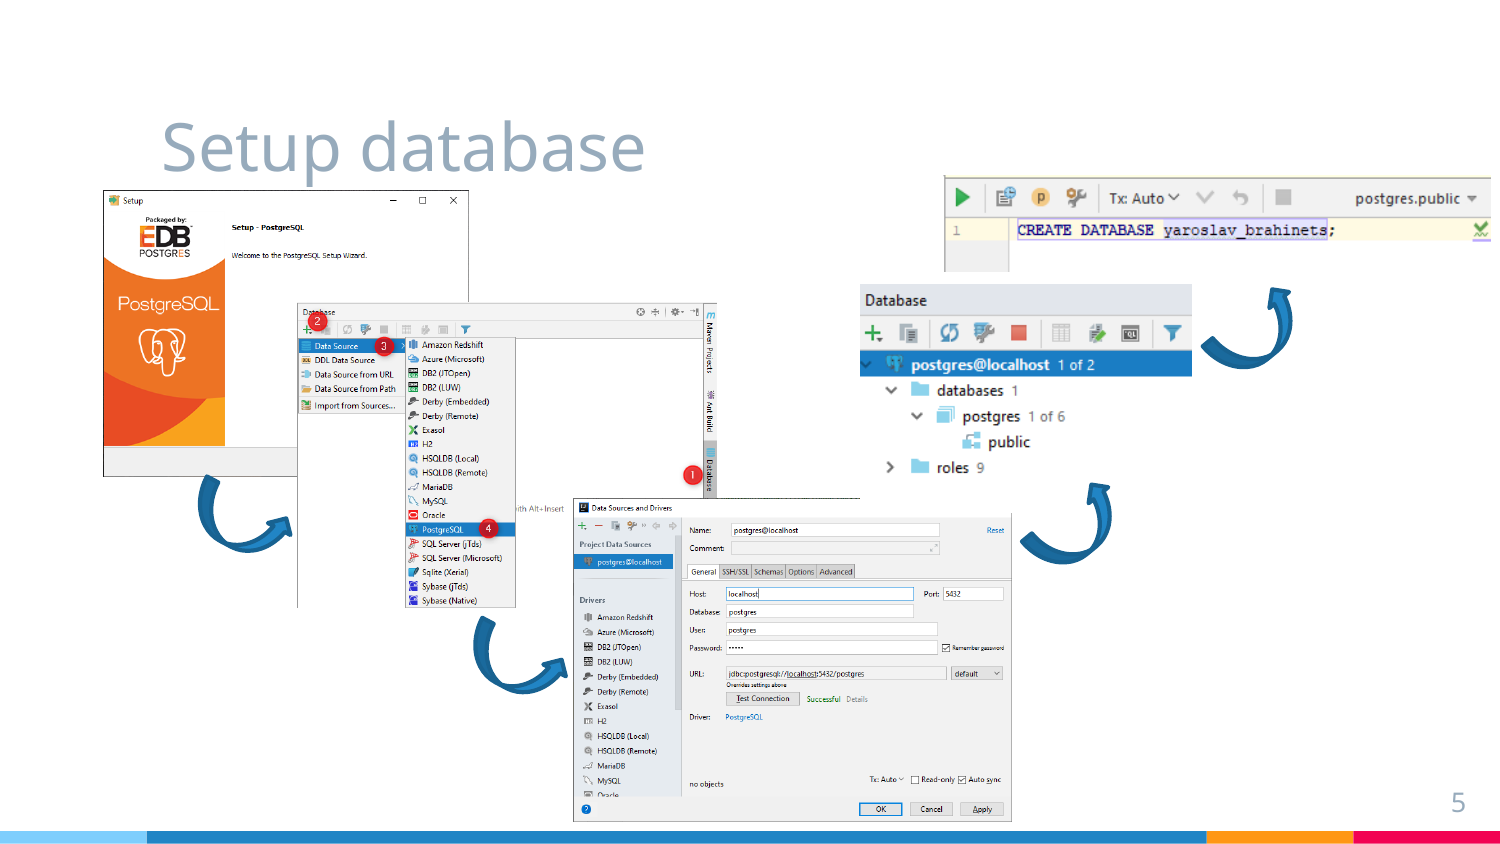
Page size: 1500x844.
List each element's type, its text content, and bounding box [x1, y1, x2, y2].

text_box [475, 617, 566, 693]
text_box Setup database [146, 58, 1207, 200]
text_box [1202, 289, 1291, 368]
text_box [1022, 521, 1110, 563]
picture [103, 190, 1192, 823]
text_box 5 [1391, 770, 1482, 822]
text_box [199, 486, 291, 551]
picture [942, 175, 1491, 273]
